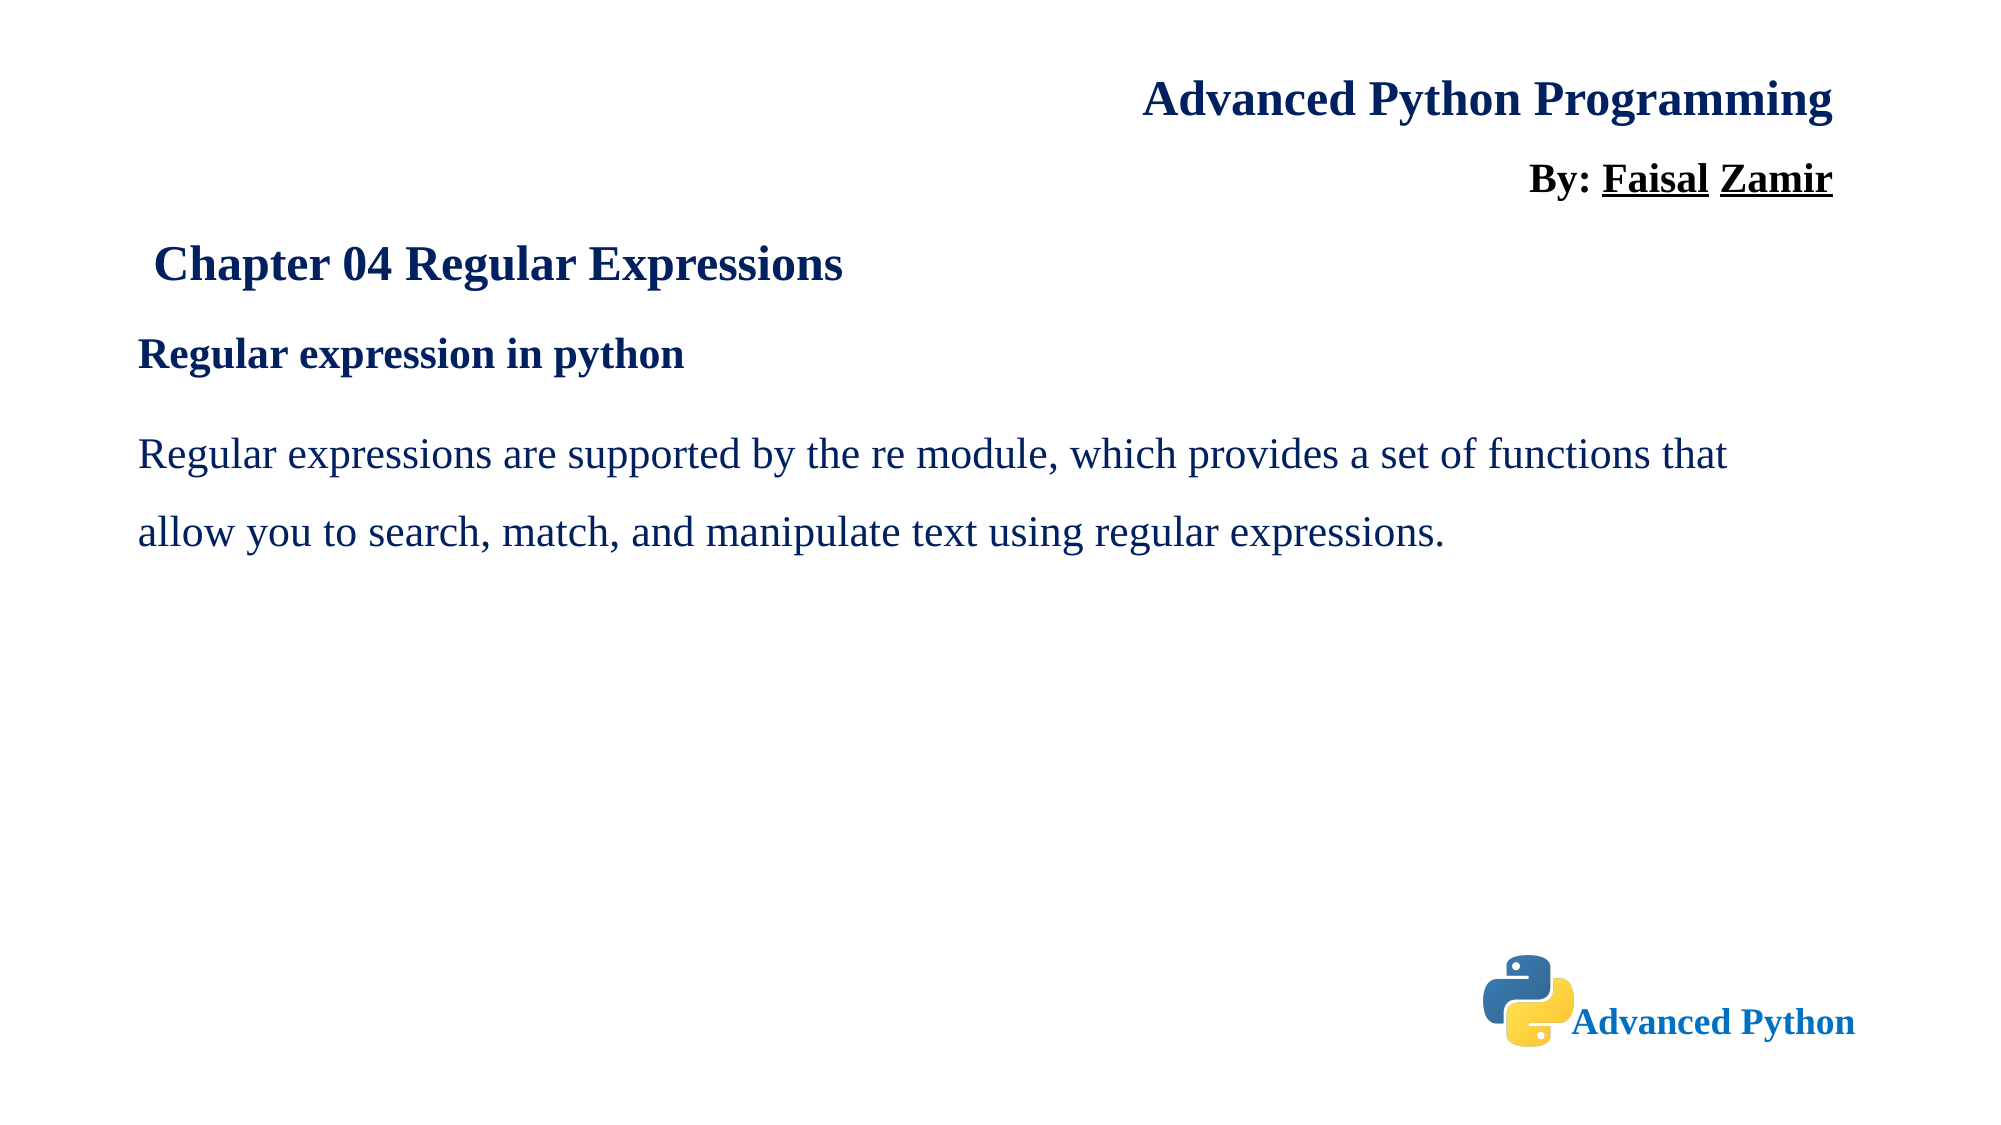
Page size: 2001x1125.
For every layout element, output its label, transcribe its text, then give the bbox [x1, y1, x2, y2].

picture [1483, 955, 1574, 1047]
text_box Advanced Python [1465, 955, 1971, 1062]
text_box Advanced Python Programming By: Faisal Zamir Chapter 04 Regular Expressions [138, 53, 1849, 273]
list Regular expression in python Regular expressions are supported by the re module, which provides a set of functions that allow you to search, match, and manipulate text using regular expressions. [122, 291, 1848, 1062]
